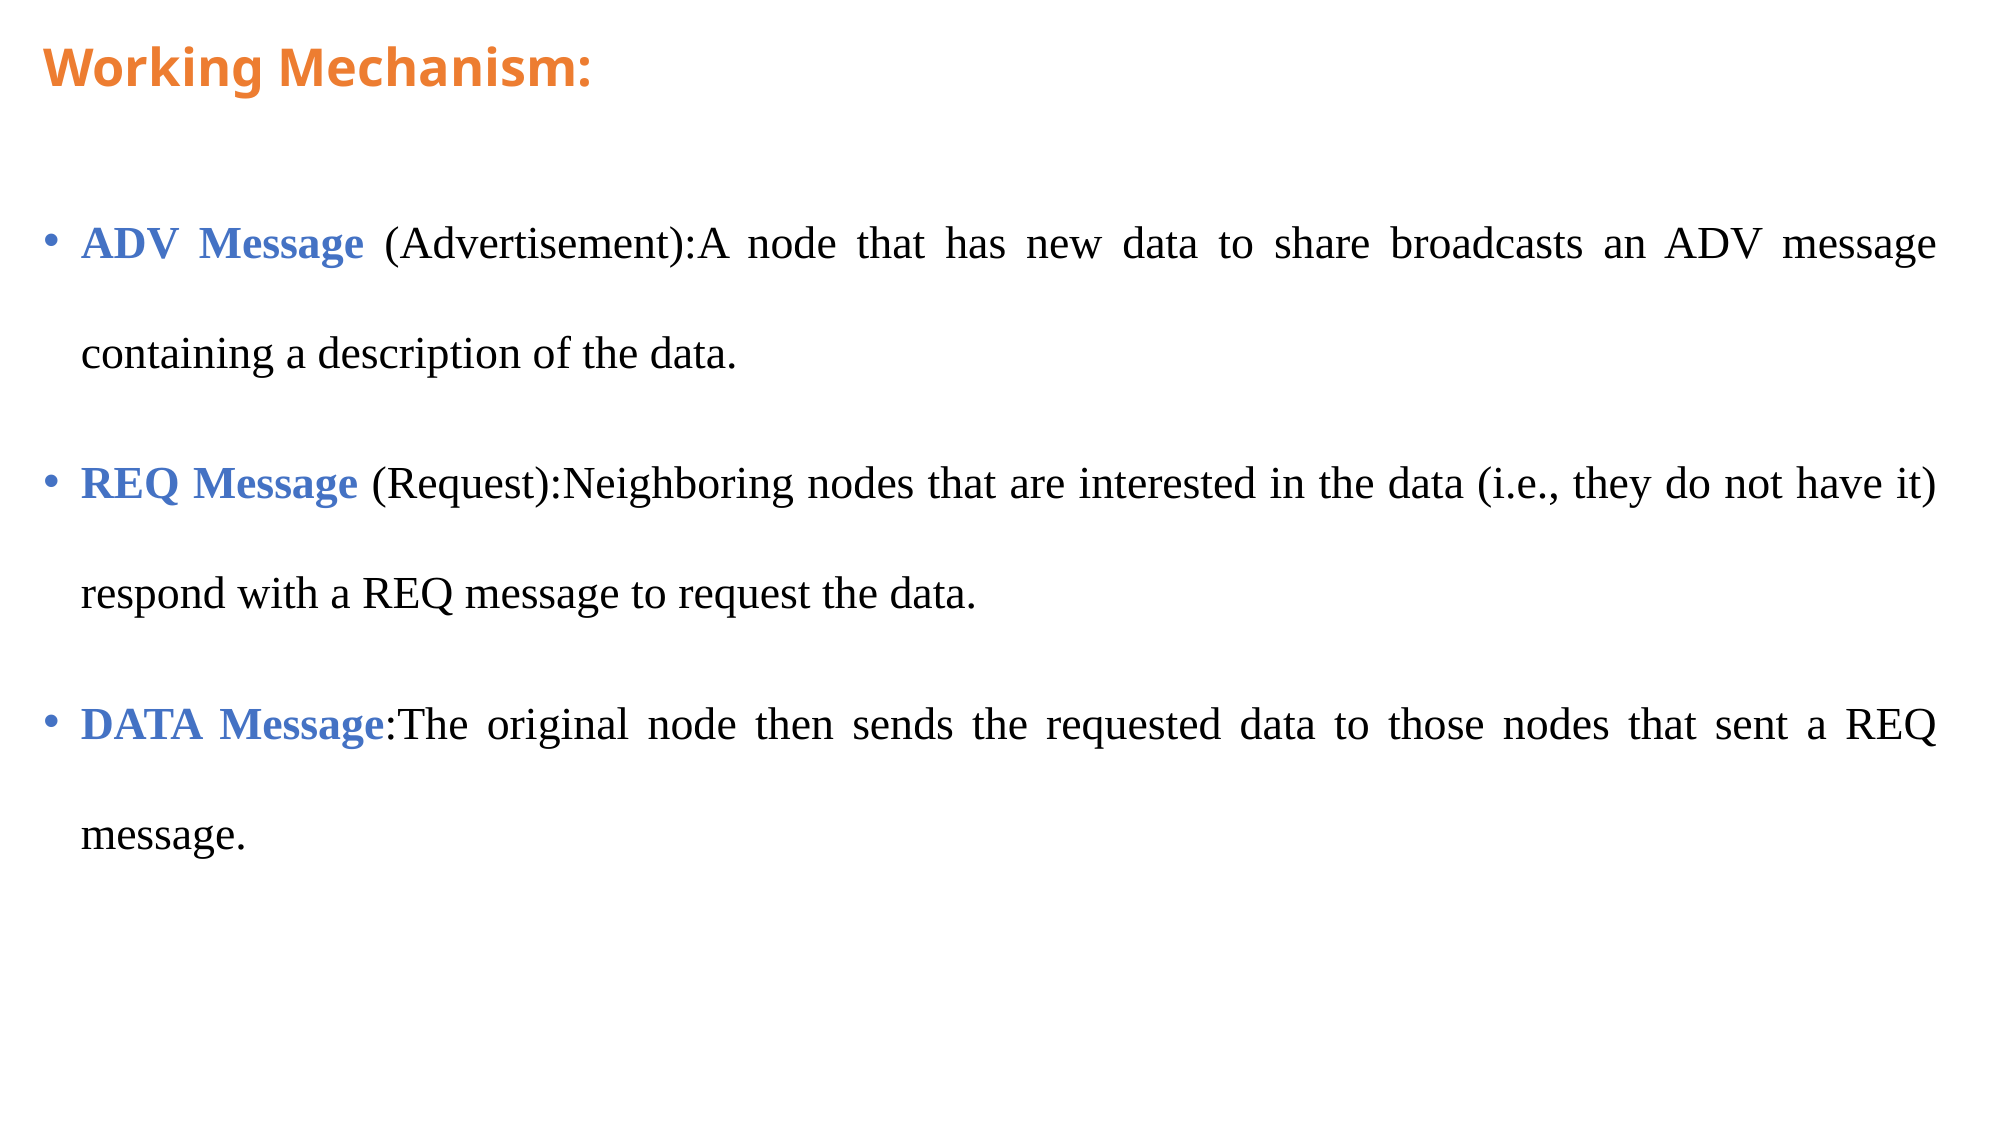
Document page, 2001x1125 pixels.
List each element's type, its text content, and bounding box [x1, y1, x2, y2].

list ADV Message (Advertisement):A node that has new data to share broadcasts an ADV message containing a description of the data. REQ Message (Request):Neighboring nodes that are interested in the data (i.e., they do not have it) respond with a REQ message to request the data. DATA Message:The original node then sends the requested data to those nodes that sent a REQ message. [28, 149, 1954, 1014]
title Working Mechanism: [28, 33, 1754, 107]
